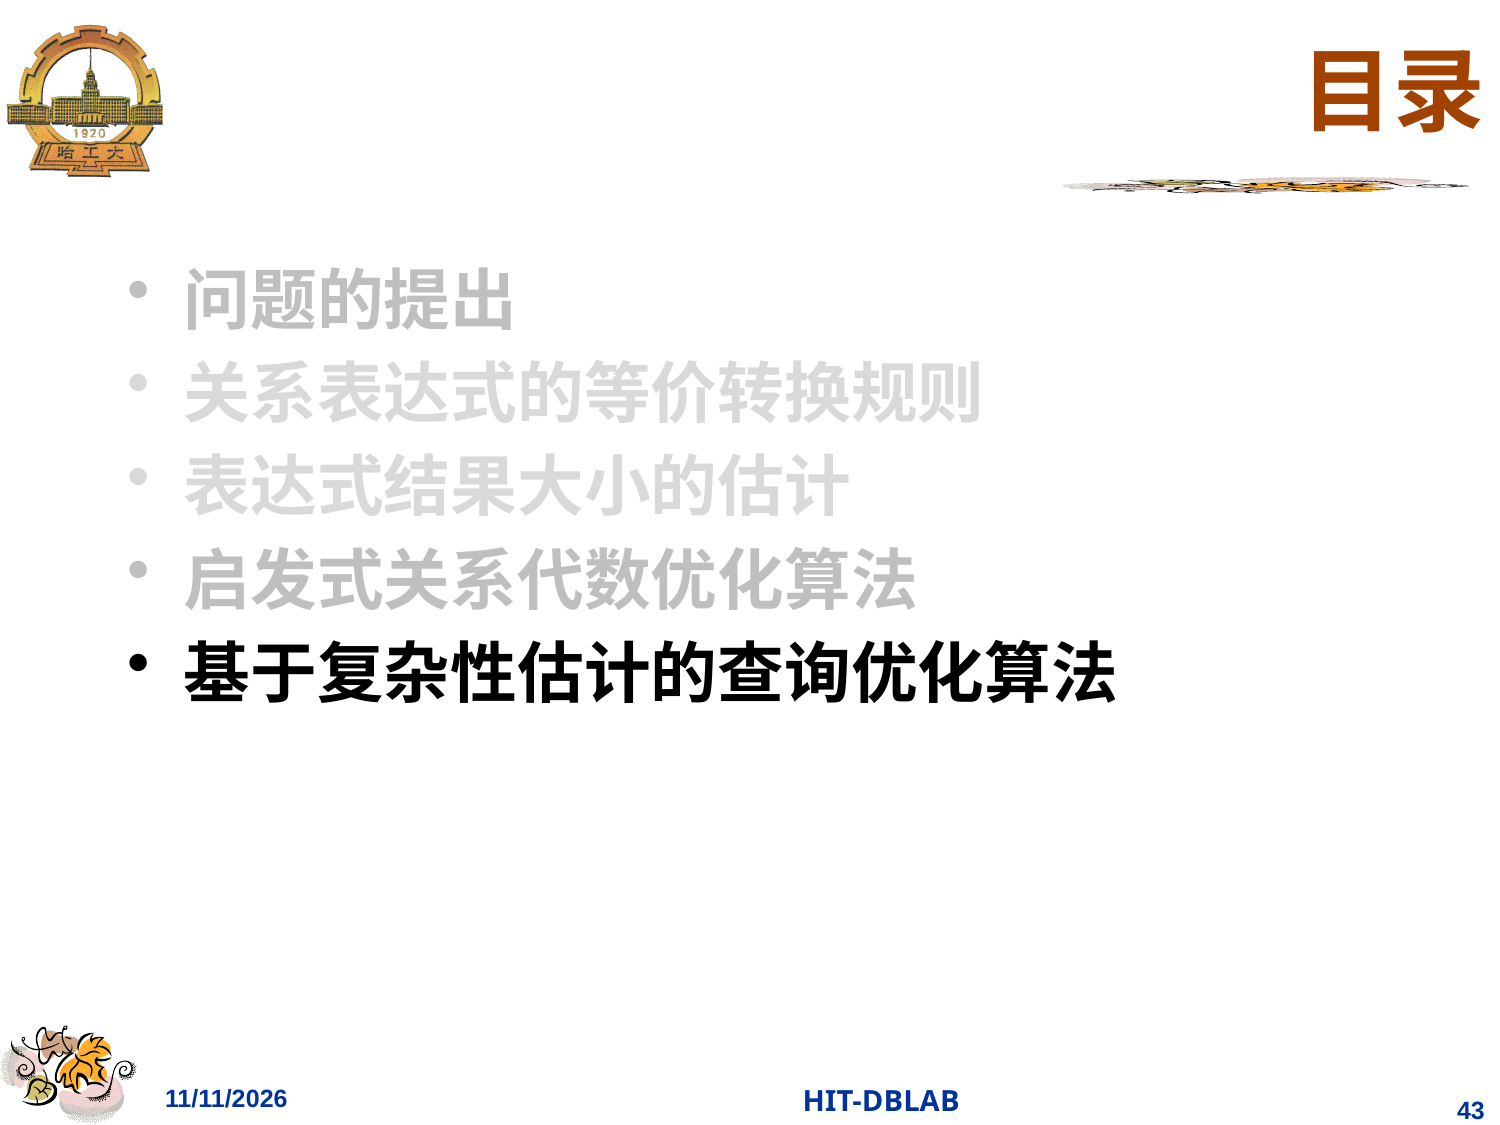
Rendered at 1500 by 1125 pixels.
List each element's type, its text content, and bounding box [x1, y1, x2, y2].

title 目录 [162, 0, 1500, 176]
list 问题的提出 关系表达式的等价转换规则 表达式结果大小的估计 启发式关系代数优化算法 基于复杂性估计的查询优化算法 [112, 249, 1413, 1026]
picture [0, 24, 175, 182]
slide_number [149, 1074, 413, 1125]
footer HIT-DBLAB [524, 1074, 1238, 1125]
slide_number 43 [1437, 1087, 1500, 1125]
